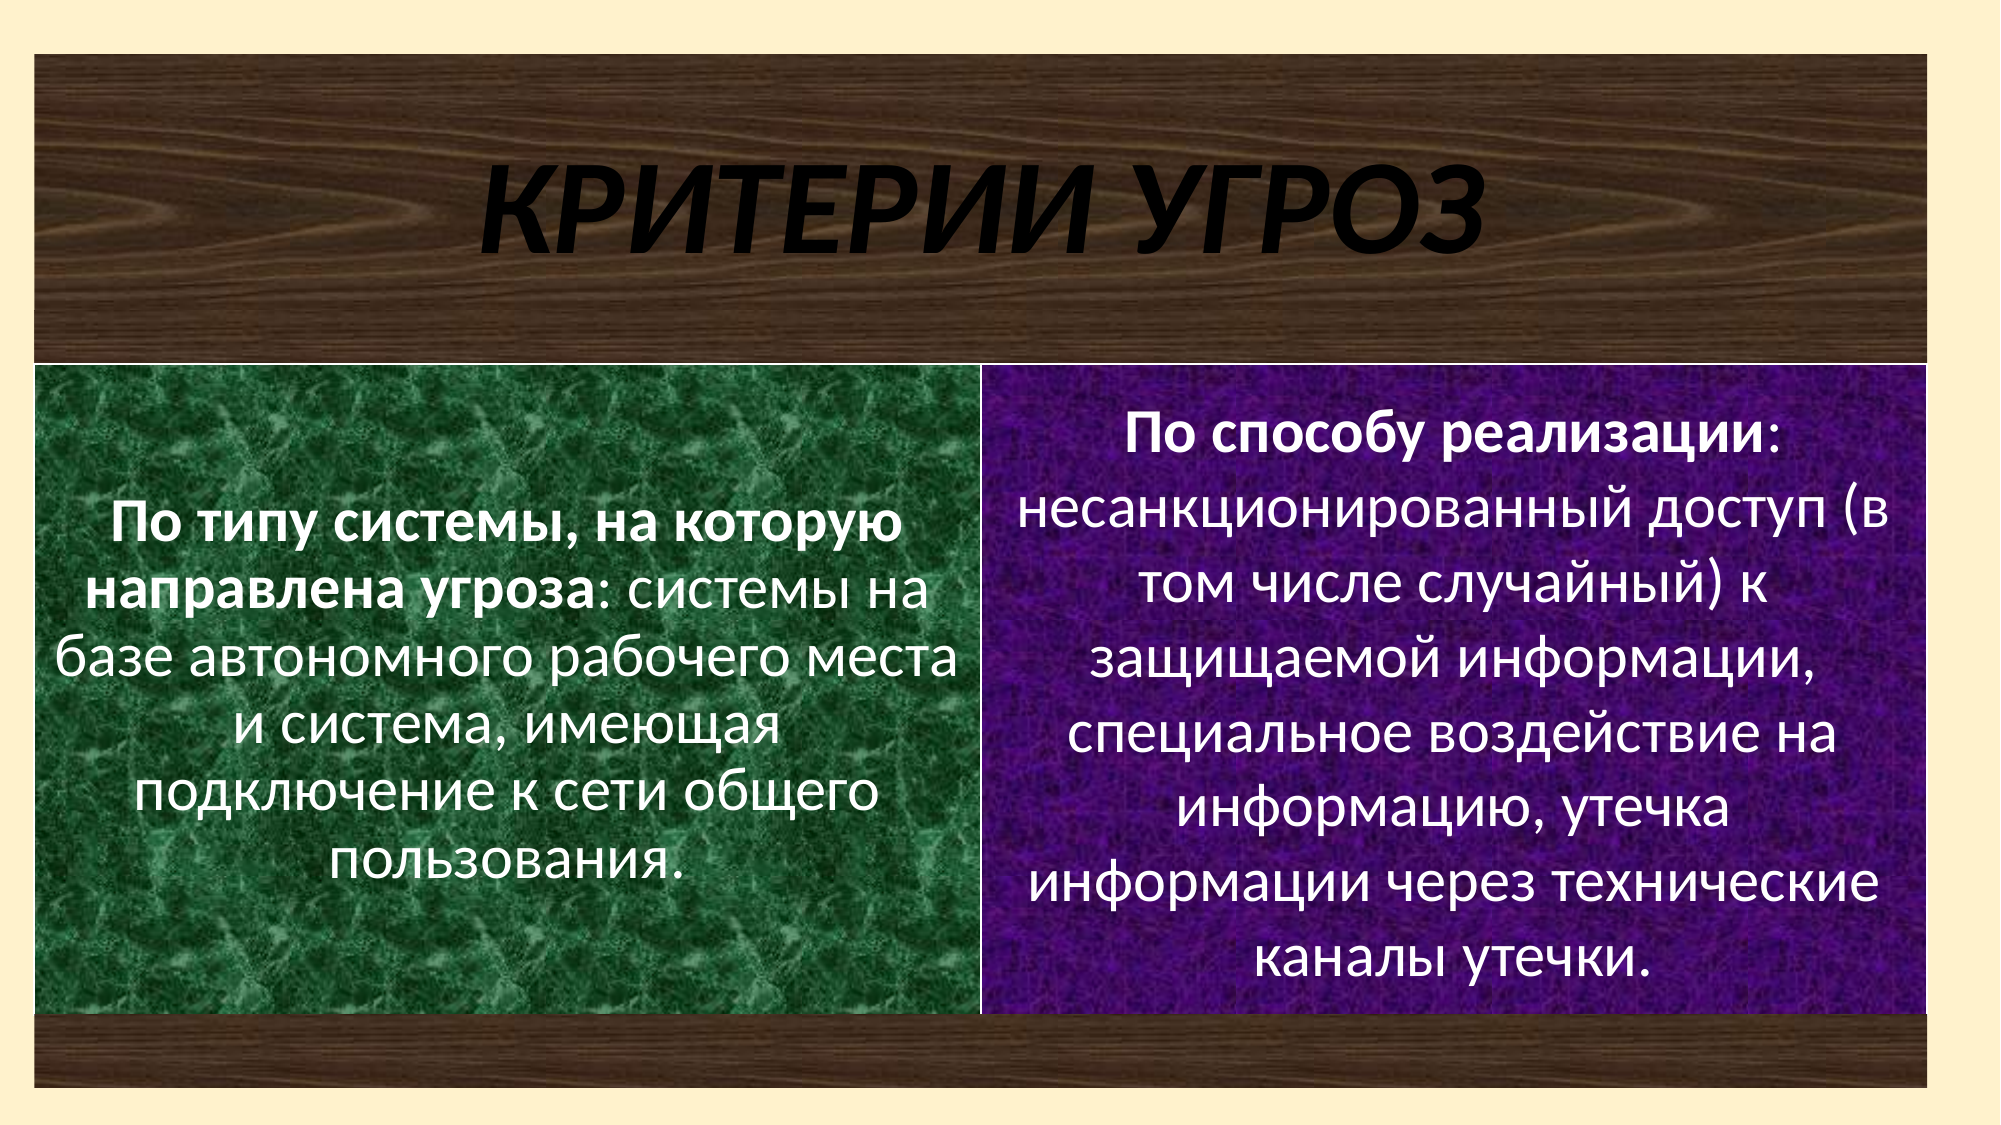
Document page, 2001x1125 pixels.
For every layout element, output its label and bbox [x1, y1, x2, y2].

list [34, 54, 1928, 1088]
